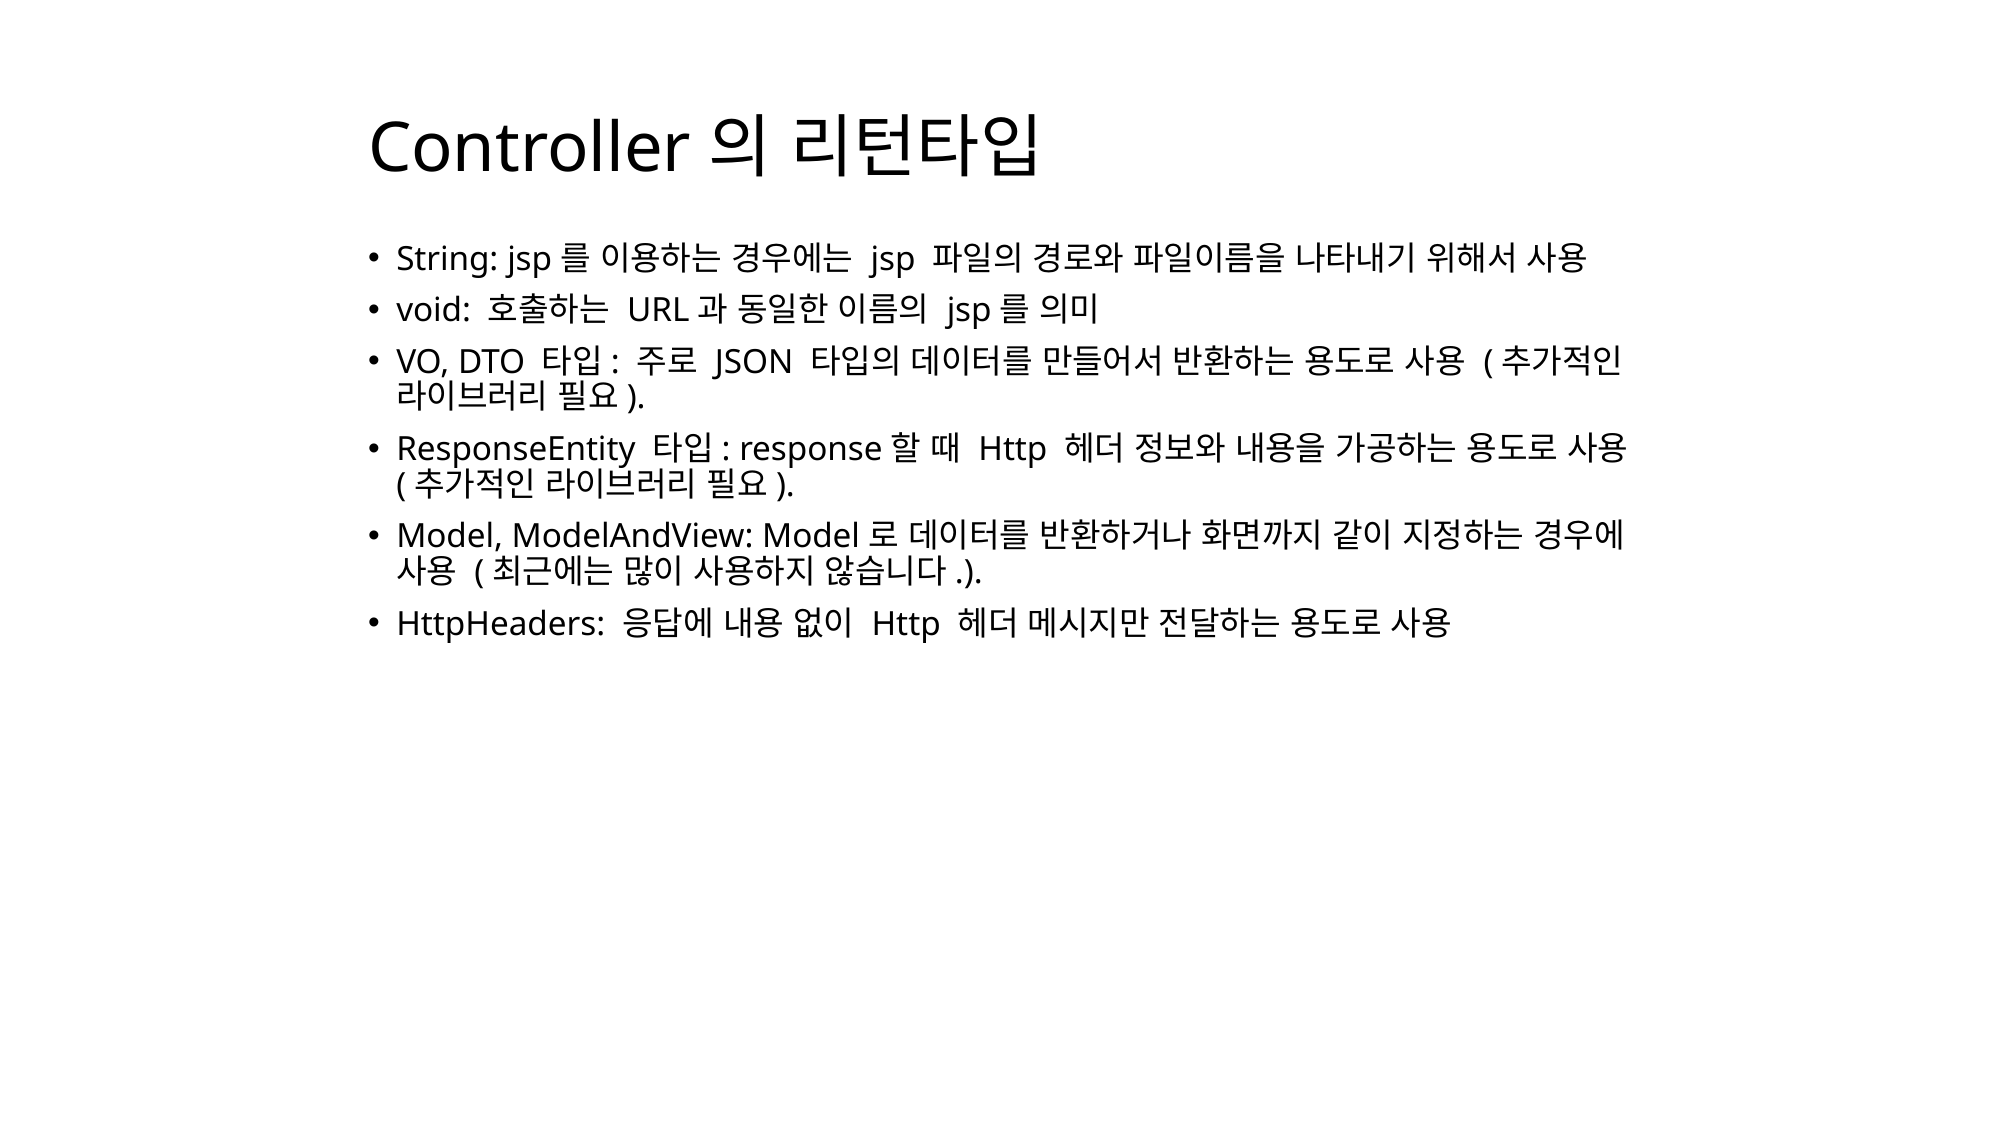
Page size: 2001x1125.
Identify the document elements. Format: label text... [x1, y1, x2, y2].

text_box Controller의 리턴타입 [353, 85, 1647, 214]
text_box String: jsp를 이용하는 경우에는 jsp 파일의 경로와 파일이름을 나타내기 위해서 사용 void: 호출하는 URL과 동일한 이름의 jsp를 의미 VO, DTO 타입: 주로 JSON 타입의 데이터를 만들어서 반환하는 용도로 사용 (추가적인 라이브러리 필요). ResponseEntity 타입: response할 때 Http 헤더 정보와 내용을 가공하는 용도로 사용 (추가적인 라이브러리 필요). Model, ModelAndView: Model로 데이터를 반환하거나 화면까지 같이 지정하는 경우에 사용 (최근에는 많이 사용하지 않습니다.). HttpHeaders: 응답에 내용 없이 Http 헤더 메시지만 전달하는 용도로 사용 [353, 233, 1647, 1040]
